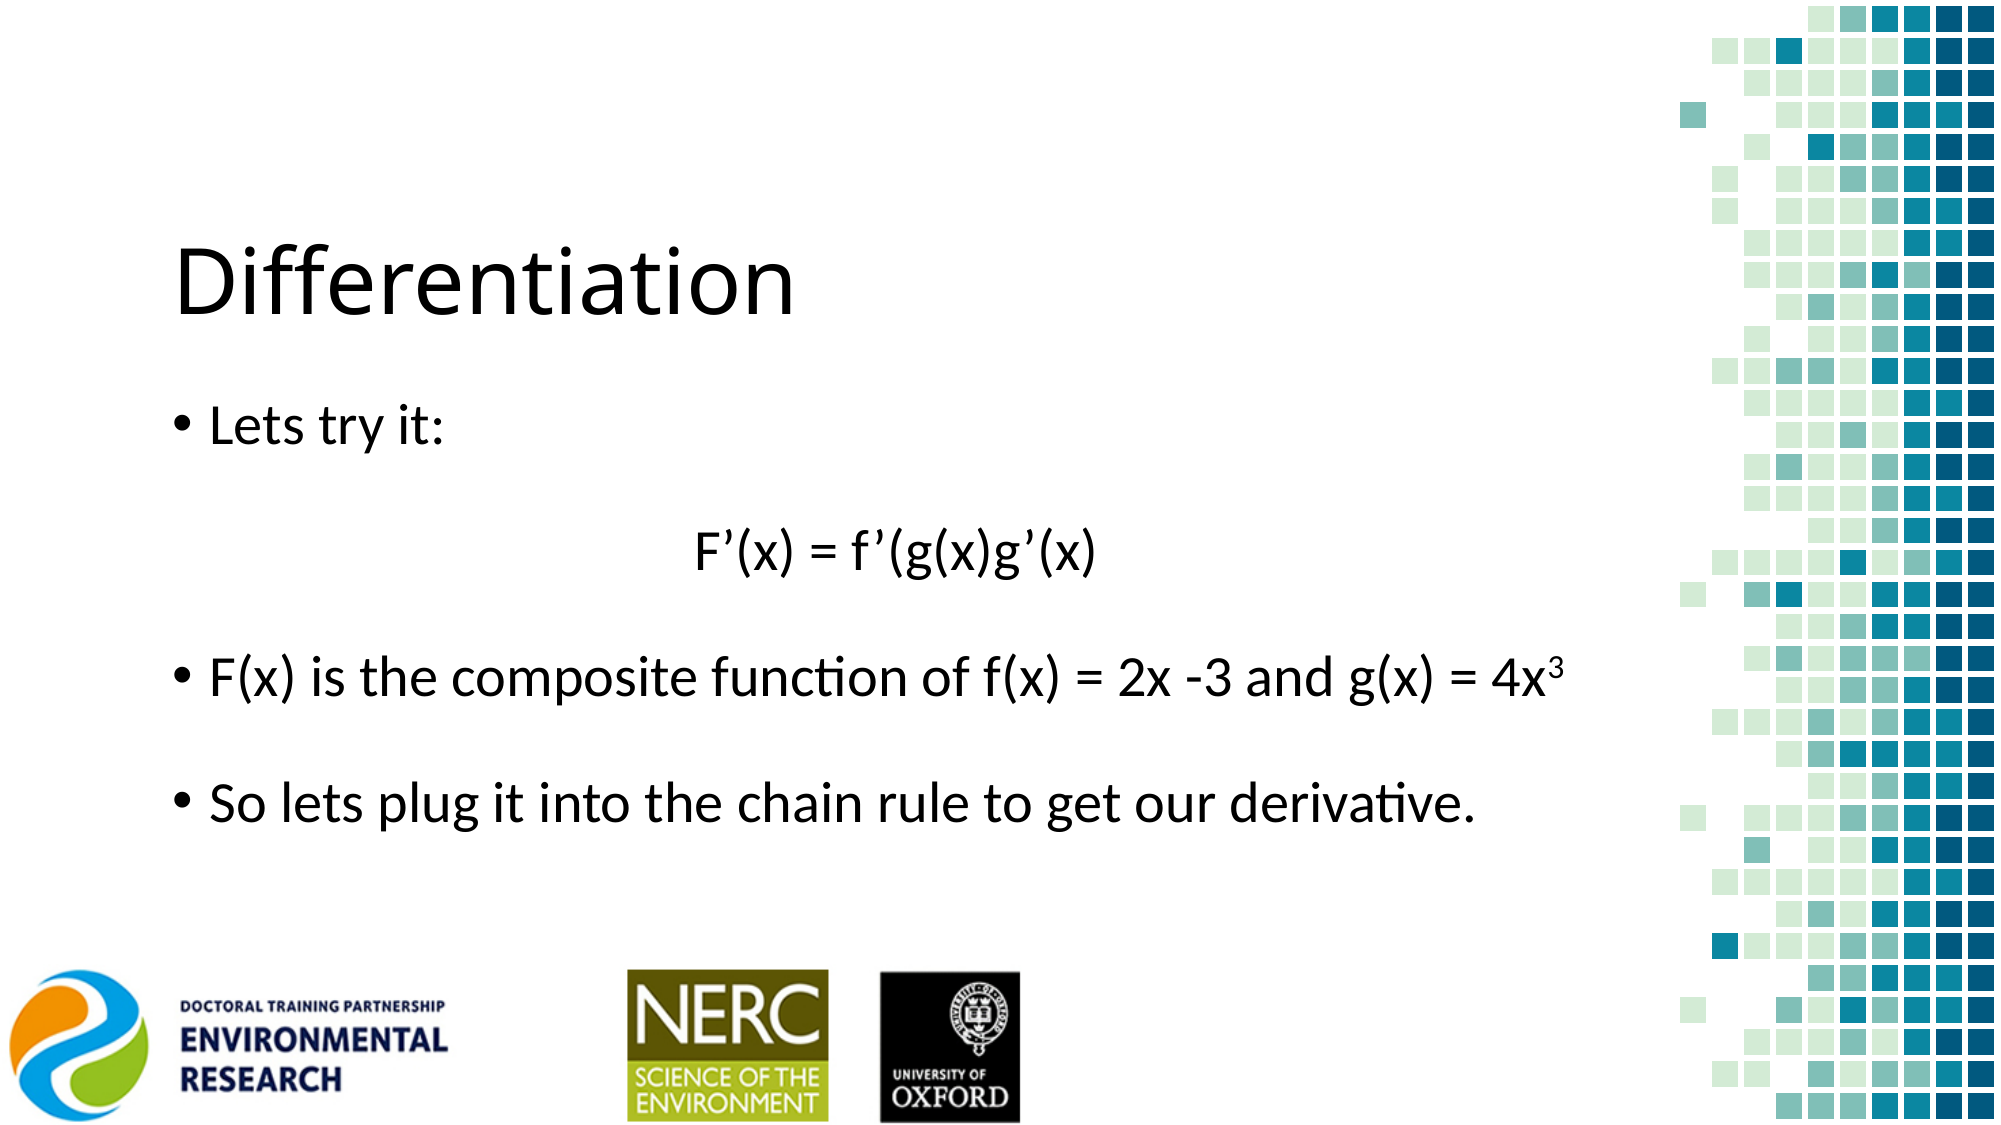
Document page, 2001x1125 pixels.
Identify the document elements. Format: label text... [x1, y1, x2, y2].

title Differentiation [157, 161, 1636, 350]
list Lets try it: F’(x) = f’(g(x)g’(x) F(x) is the composite function of f(x) = 2x -3 and g(x) = 4x3 So lets plug it into the chain rule to get our derivative. [157, 379, 1636, 964]
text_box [0, 964, 1676, 1125]
